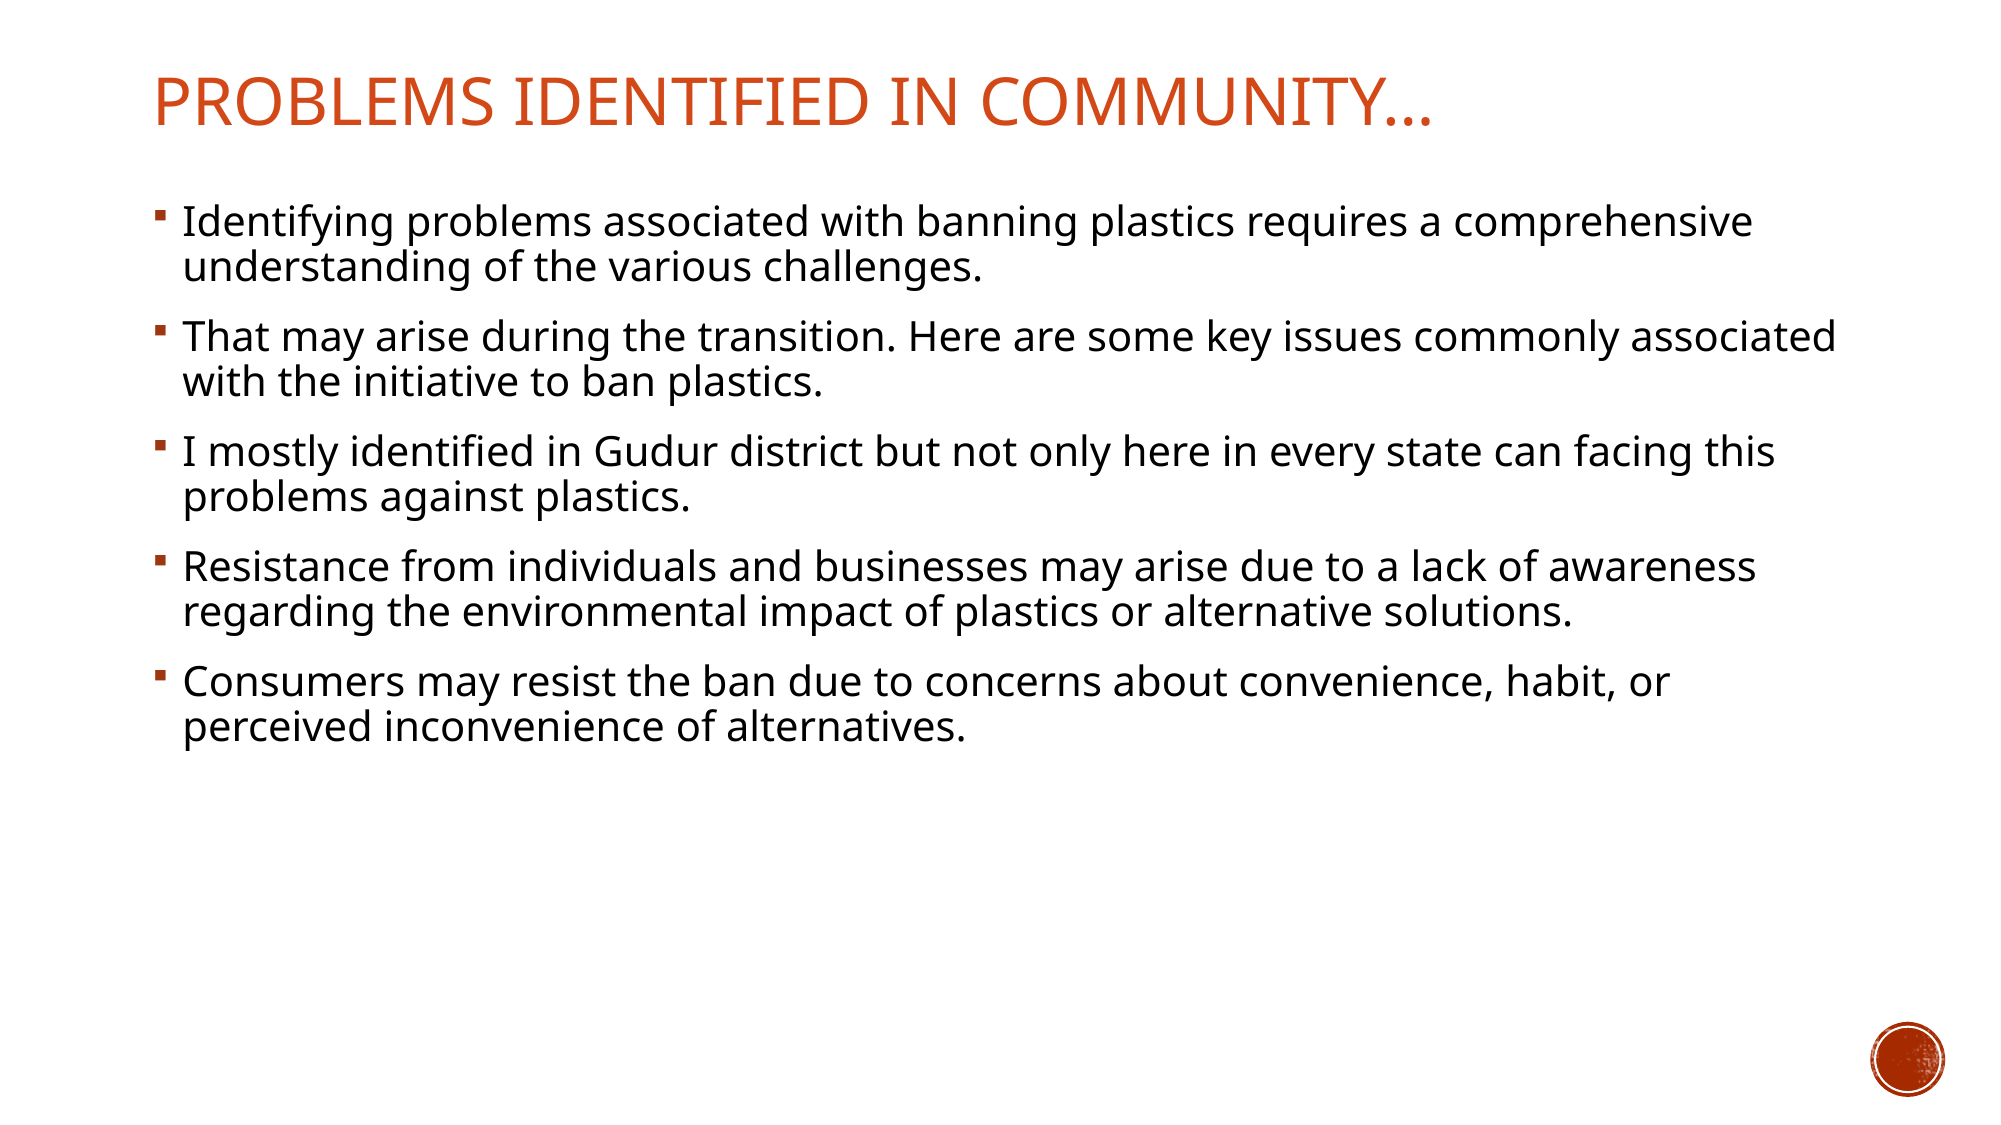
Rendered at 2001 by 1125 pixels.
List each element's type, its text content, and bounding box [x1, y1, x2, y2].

list Identifying problems associated with banning plastics requires a comprehensive understanding of the various challenges. That may arise during the transition. Here are some key issues commonly associated with the initiative to ban plastics. I mostly identified in Gudur district but not only here in every state can facing this problems against plastics. Resistance from individuals and businesses may arise due to a lack of awareness regarding the environmental impact of plastics or alternative solutions. Consumers may resist the ban due to concerns about convenience, habit, or perceived inconvenience of alternatives. [137, 192, 1863, 1014]
title PROBLEMS IDENTIFIED IN COMMUNITY… [137, 59, 1863, 149]
